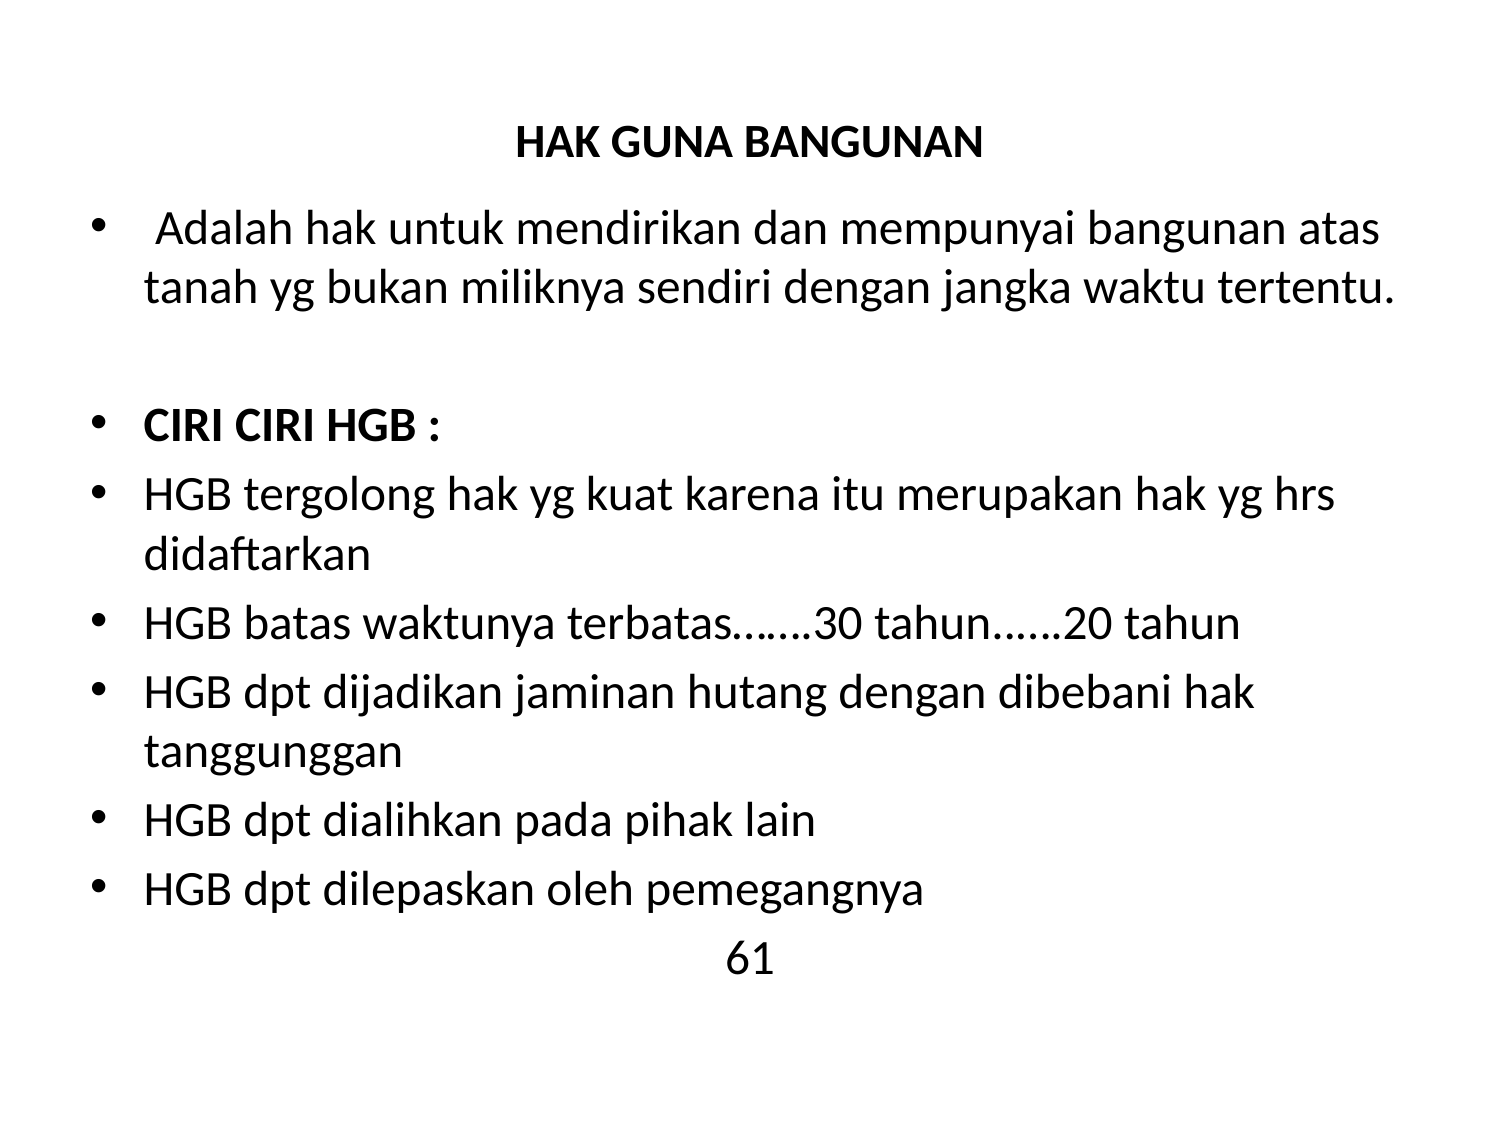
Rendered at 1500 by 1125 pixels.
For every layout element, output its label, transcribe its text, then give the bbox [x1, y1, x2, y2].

title HAK GUNA BANGUNAN [75, 45, 1425, 187]
list Adalah hak untuk mendirikan dan mempunyai bangunan atas tanah yg bukan miliknya sendiri dengan jangka waktu tertentu. CIRI CIRI HGB : HGB tergolong hak yg kuat karena itu merupakan hak yg hrs didaftarkan HGB batas waktunya terbatas…….30 tahun..….20 tahun HGB dpt dijadikan jaminan hutang dengan dibebani hak tanggunggan HGB dpt dialihkan pada pihak lain HGB dpt dilepaskan oleh pemegangnya 61 [75, 187, 1425, 1005]
